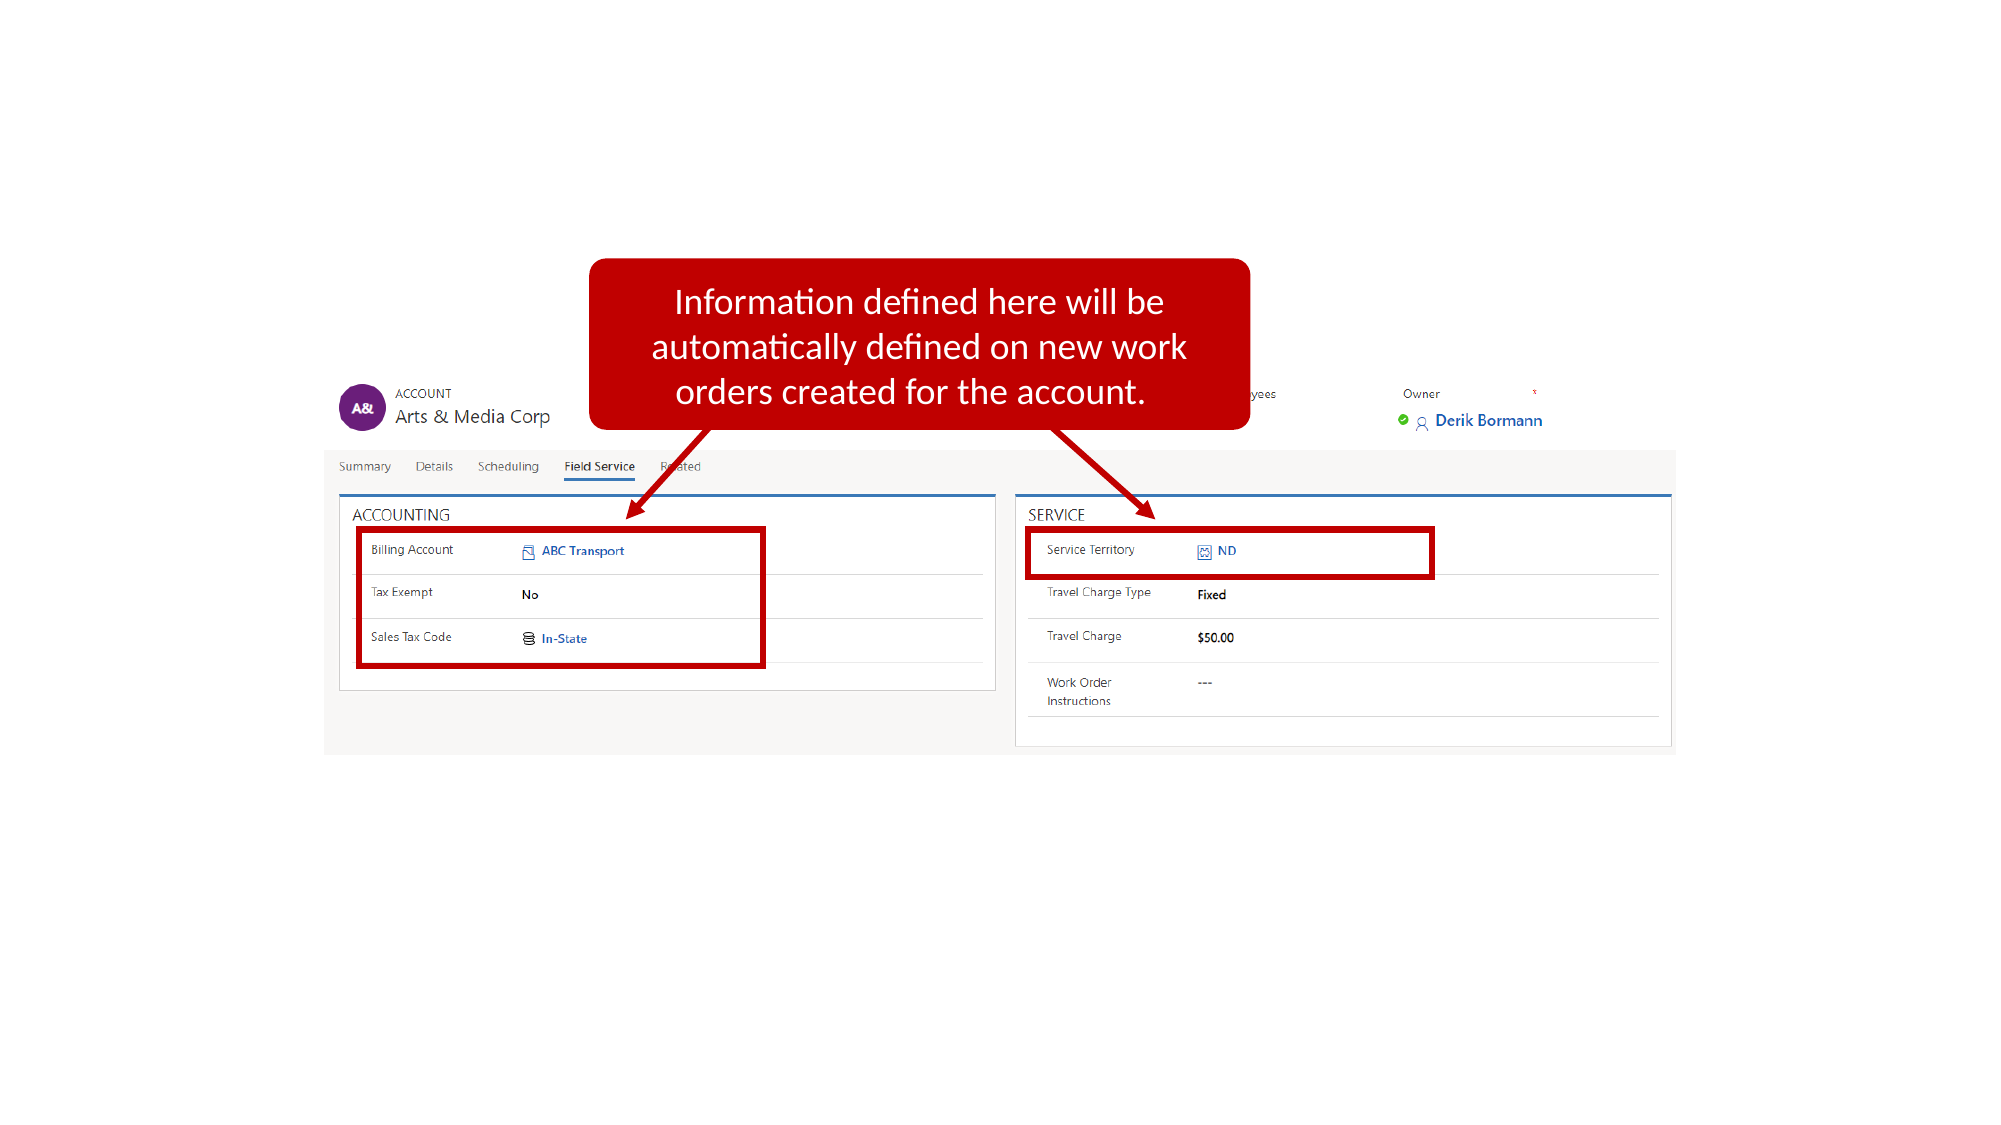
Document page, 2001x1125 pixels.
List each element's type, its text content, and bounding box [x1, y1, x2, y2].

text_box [1028, 406, 1156, 520]
picture [324, 370, 1676, 755]
text_box Information defined here will be automatically defined on new work orders created for the account. [589, 258, 1251, 370]
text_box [625, 415, 721, 520]
